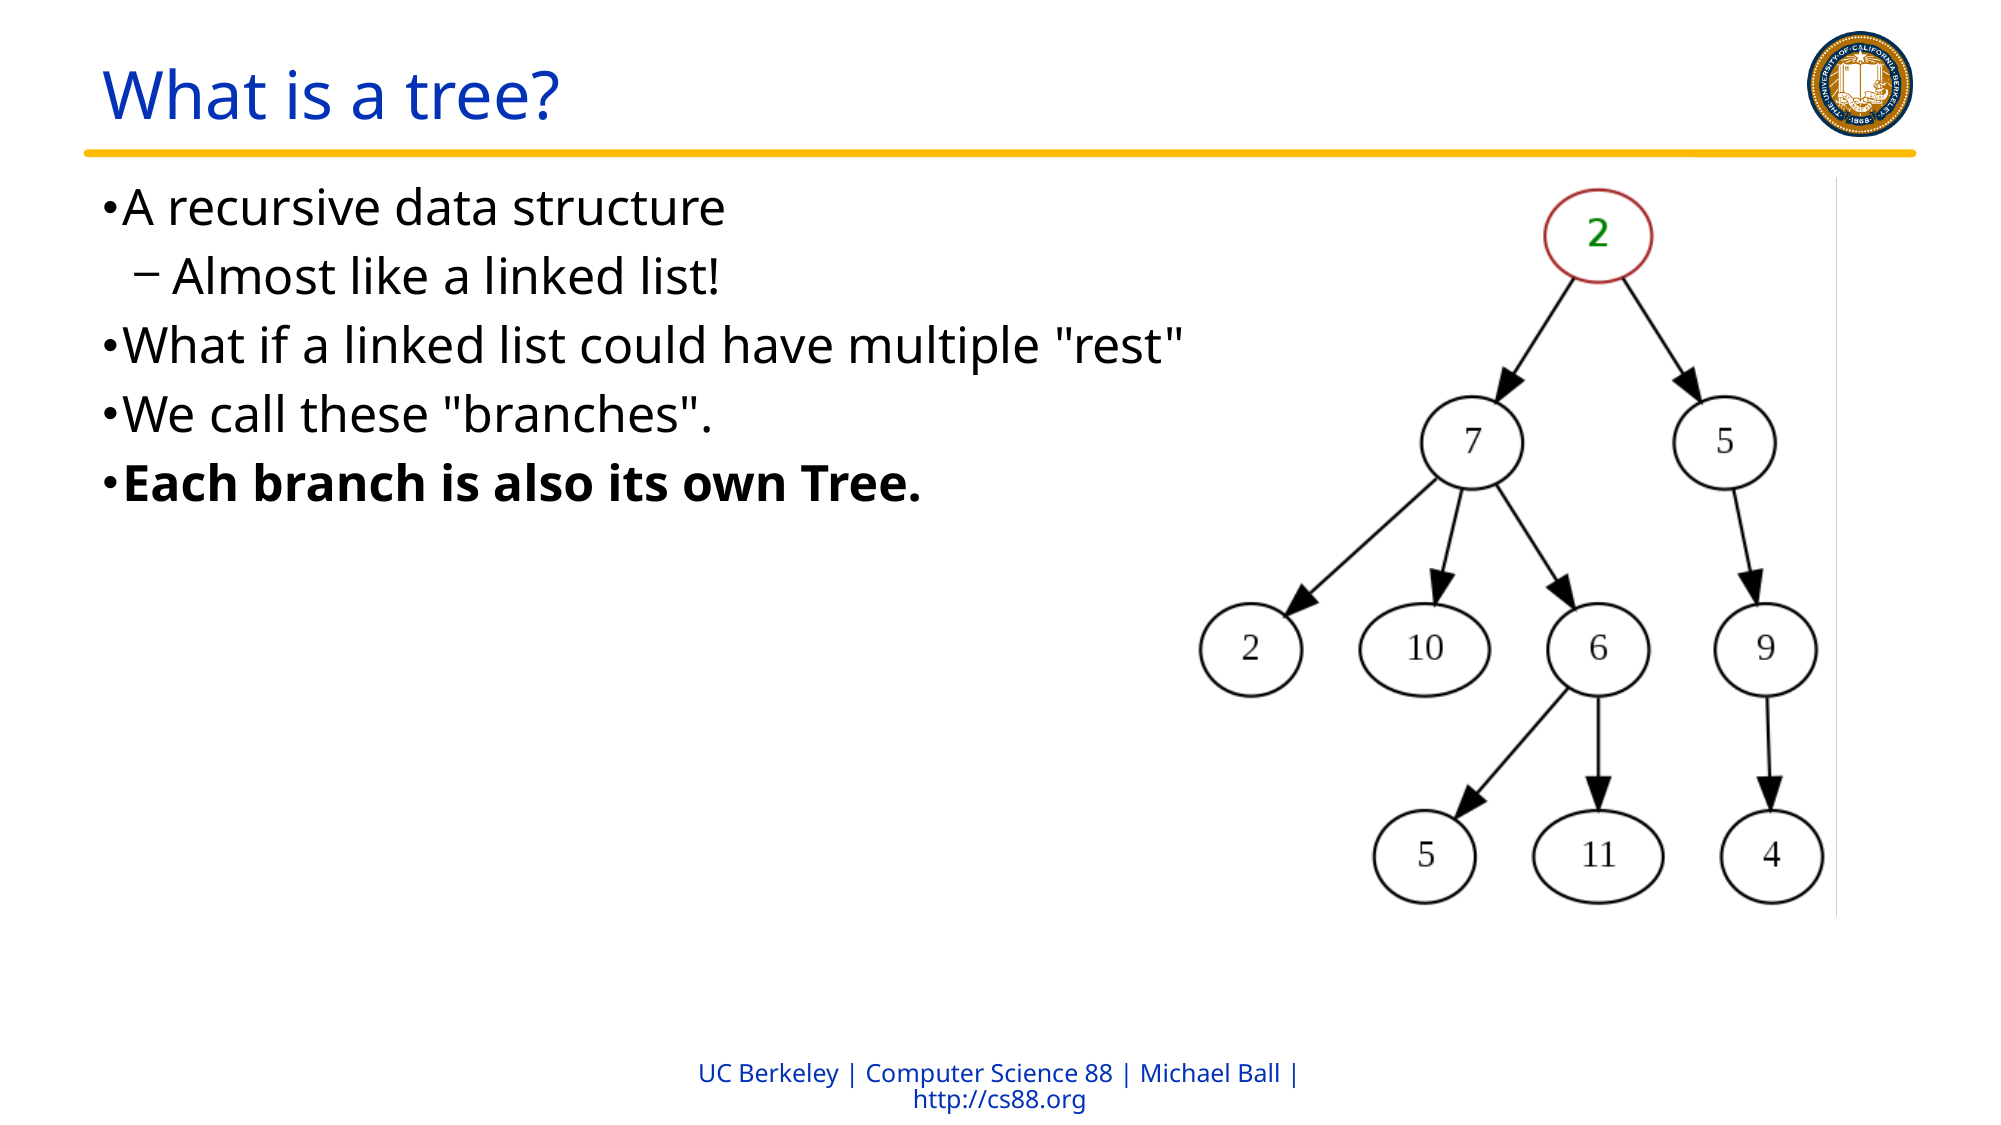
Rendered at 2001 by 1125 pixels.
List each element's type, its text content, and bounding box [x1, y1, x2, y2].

title What is a tree? [87, 37, 1763, 159]
picture [1187, 177, 1838, 917]
list A recursive data structure Almost like a linked list! What if a linked list could have multiple "rest" elements? We call these "branches". Each branch is also its own Tree. [87, 174, 1913, 1038]
picture [1807, 31, 1913, 137]
